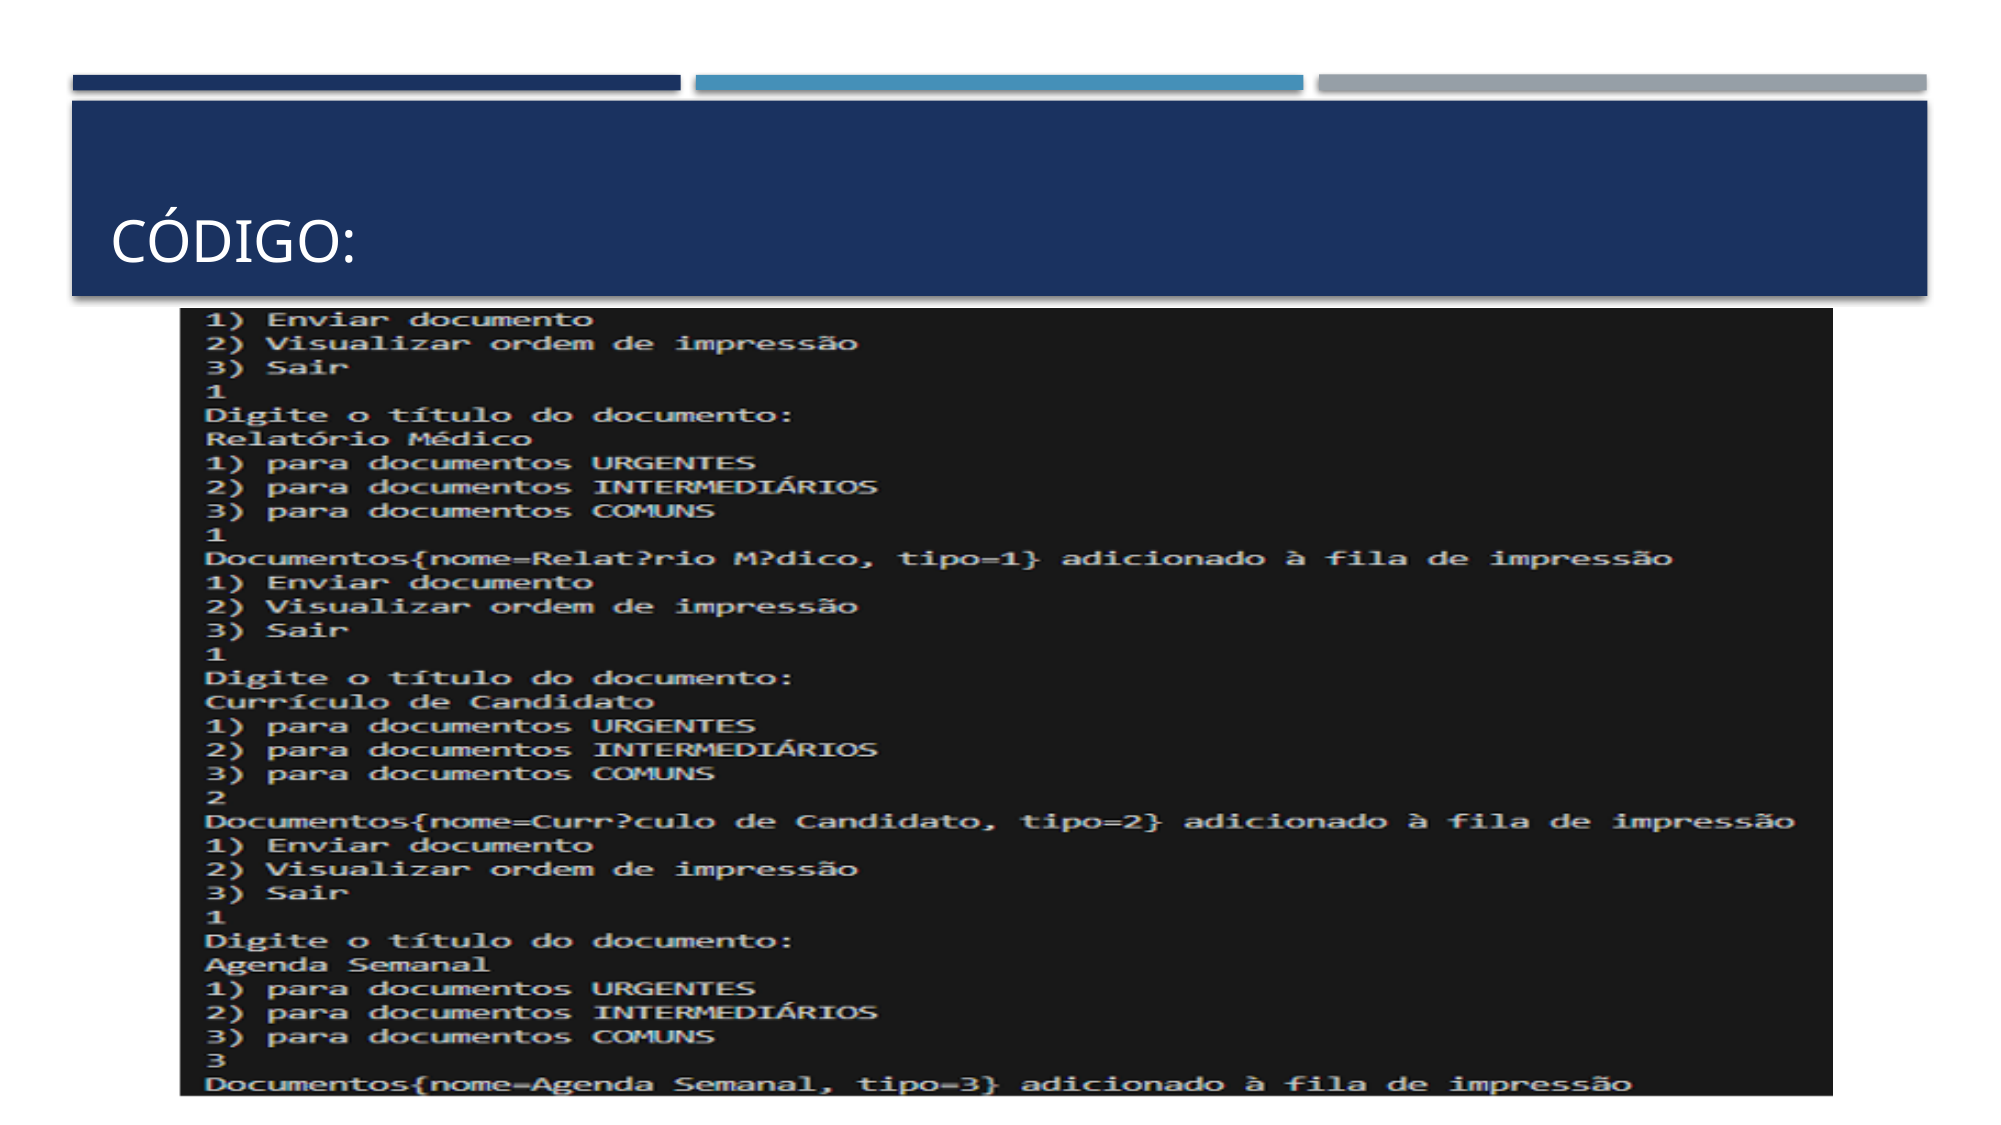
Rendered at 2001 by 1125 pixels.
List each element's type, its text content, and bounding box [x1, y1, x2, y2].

title Código: [95, 115, 1905, 282]
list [174, 307, 1834, 1099]
